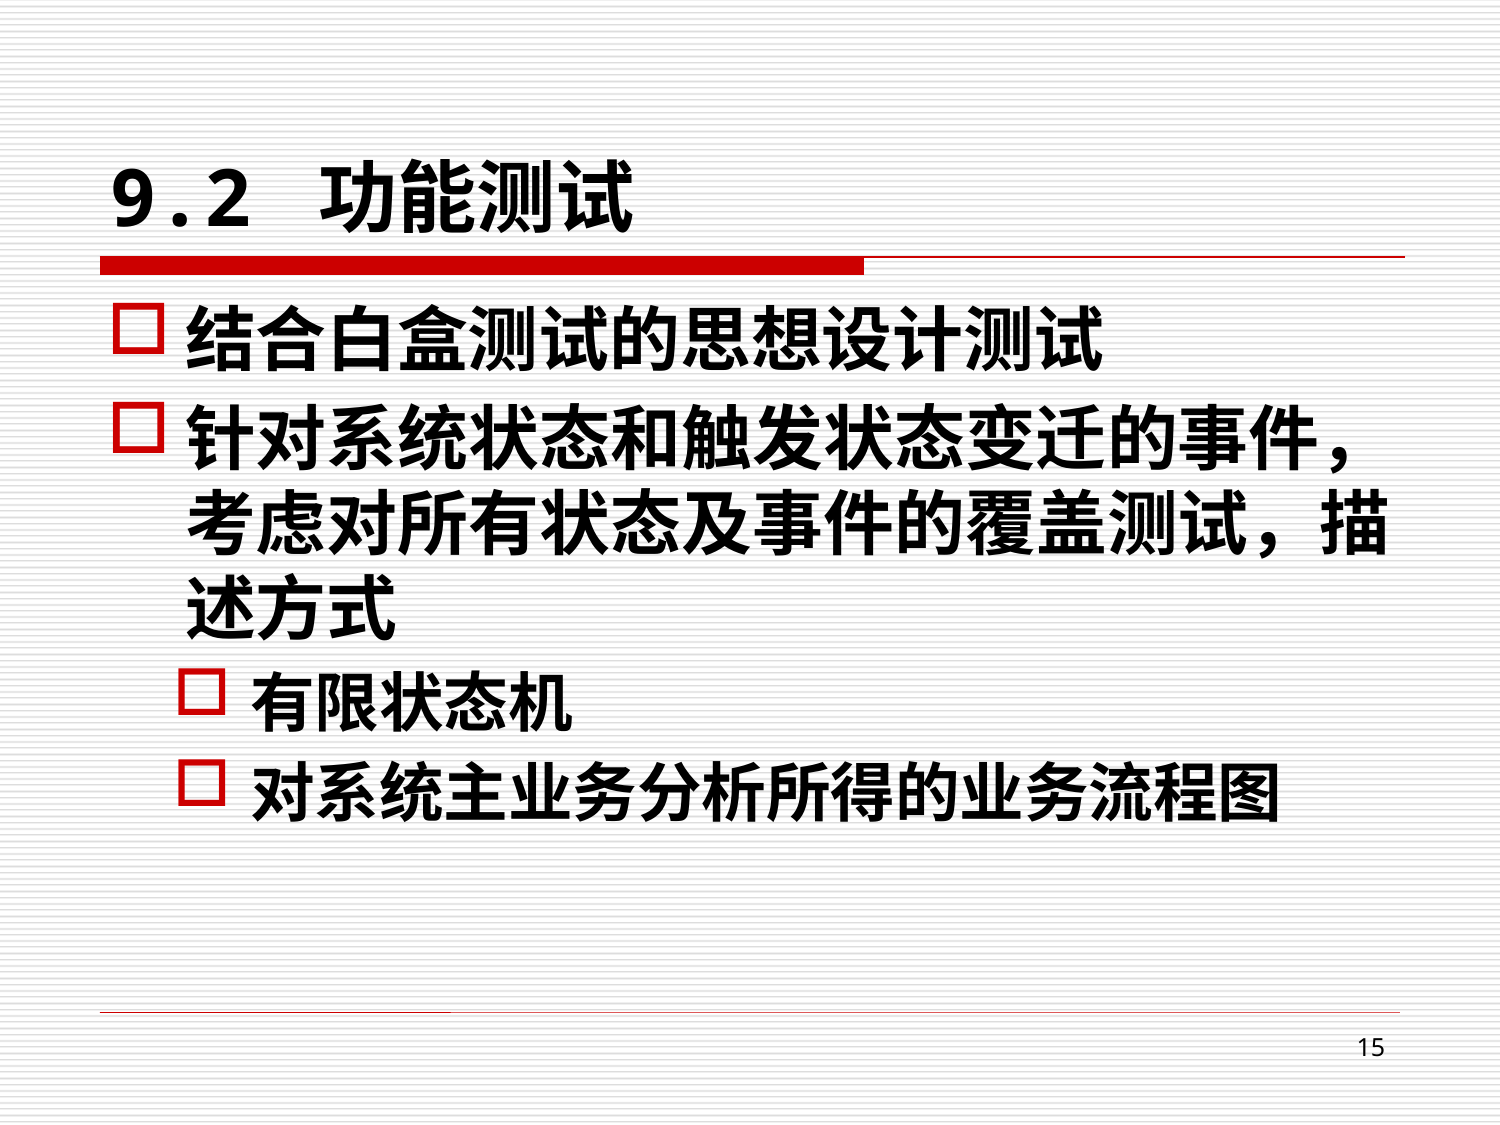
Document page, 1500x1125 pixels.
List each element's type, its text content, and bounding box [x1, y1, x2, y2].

text_box 15 [1074, 1024, 1400, 1103]
title 9.2 功能测试 [94, 50, 1407, 250]
list 结合白盒测试的思想设计测试 针对系统状态和触发状态变迁的事件，考虑对所有状态及事件的覆盖测试，描述方式 有限状态机 对系统主业务分析所得的业务流程图 [92, 287, 1406, 988]
picture [0, 0, 1500, 1125]
